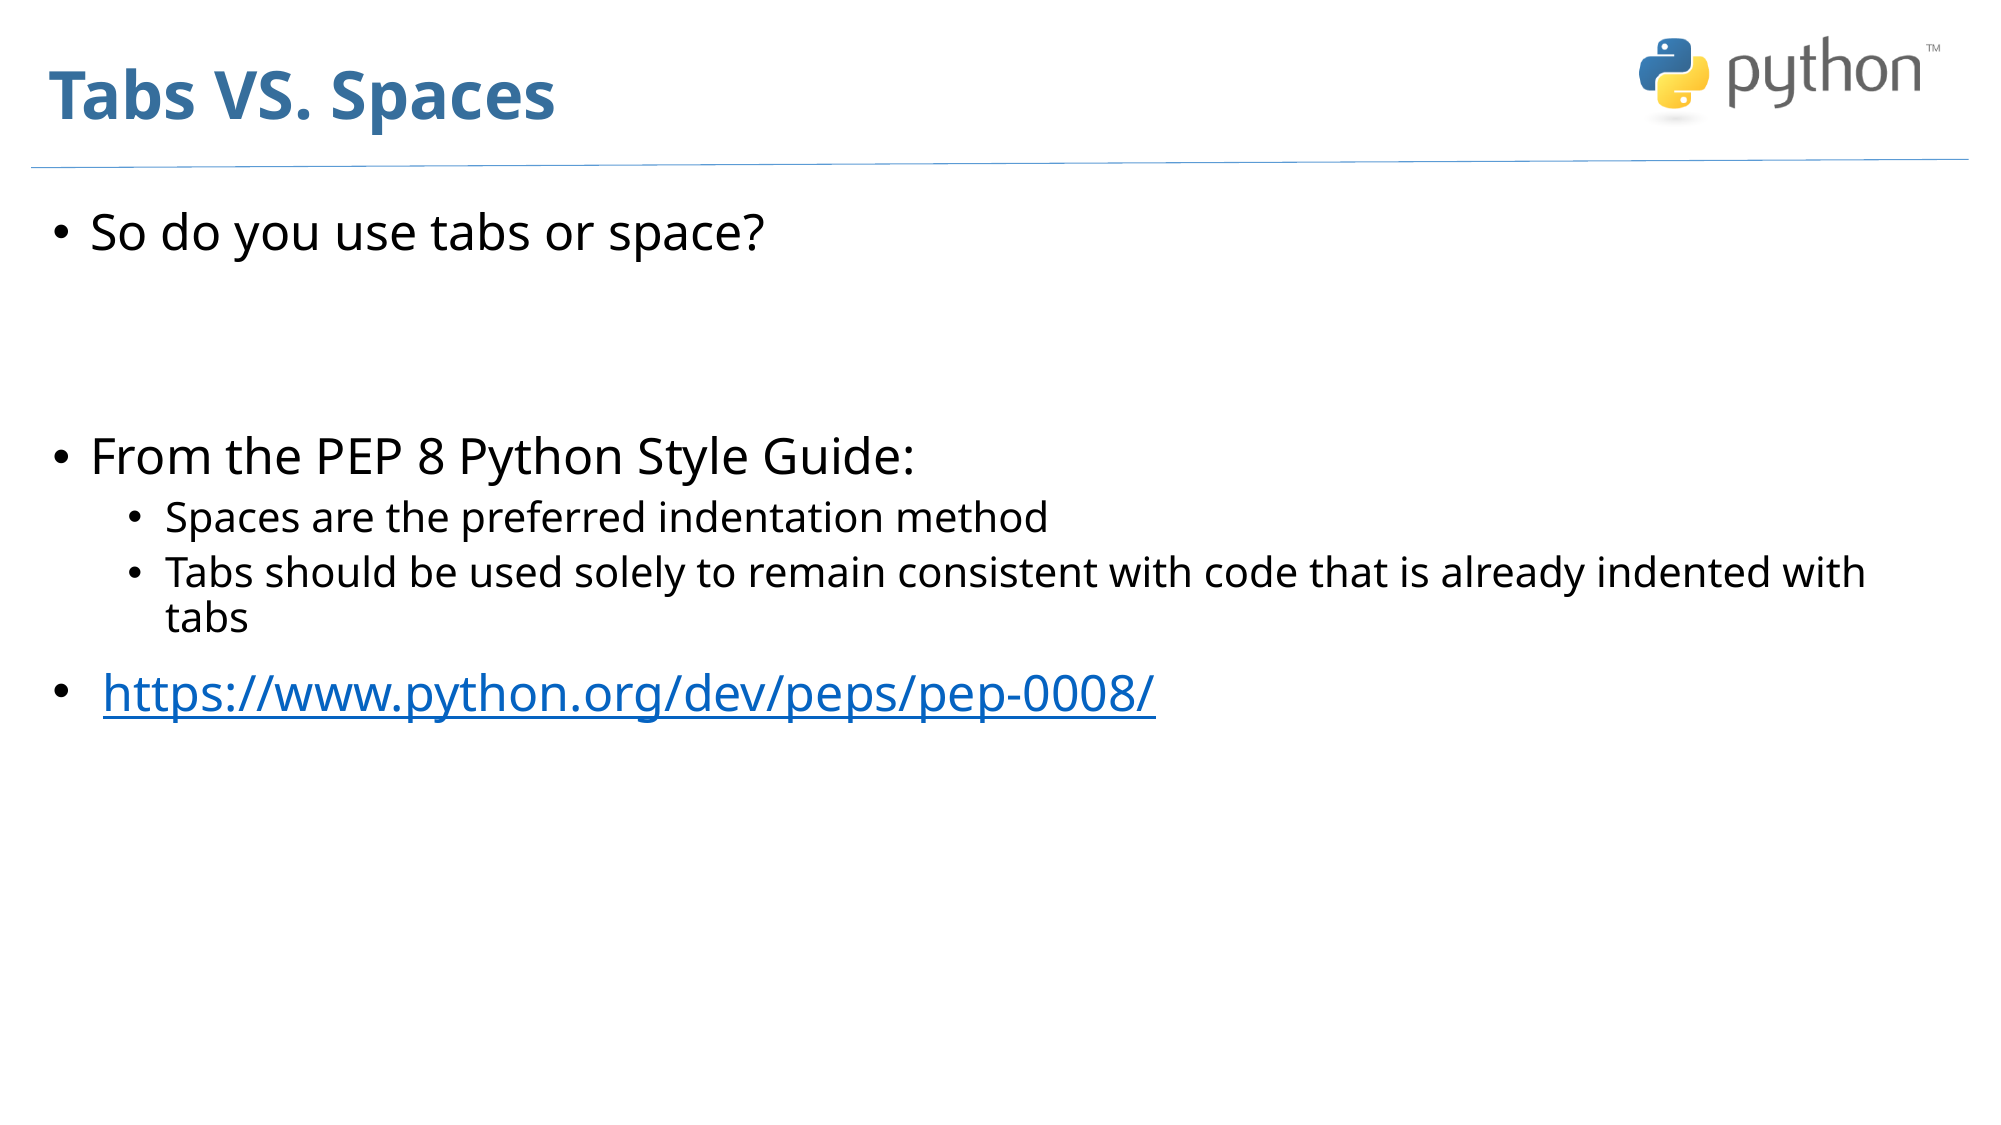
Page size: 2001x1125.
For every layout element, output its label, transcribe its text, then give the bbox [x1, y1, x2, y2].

picture [1589, 17, 1969, 146]
list So do you use tabs or space? From the PEP 8 Python Style Guide: Spaces are the preferred indentation method Tabs should be used solely to remain consistent with code that is already indented with tabs https://www.python.org/dev/peps/pep-0008/ [37, 199, 1955, 1086]
title Tabs VS. Spaces [33, 45, 1552, 150]
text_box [31, 159, 1969, 168]
